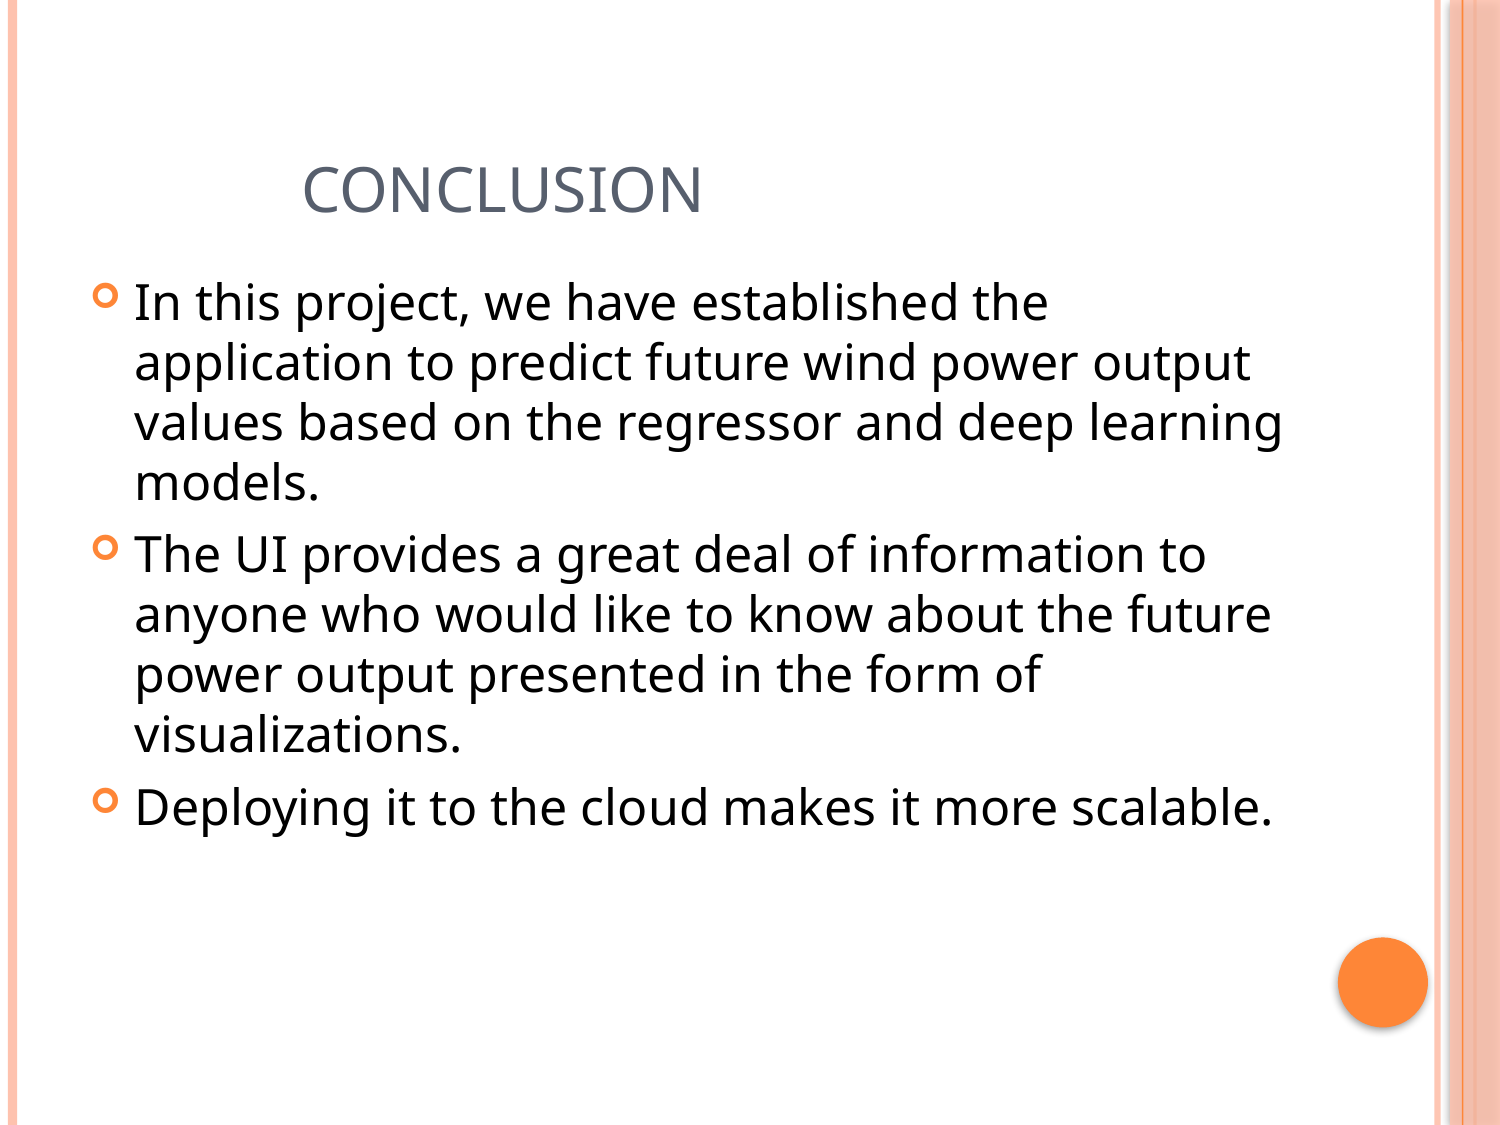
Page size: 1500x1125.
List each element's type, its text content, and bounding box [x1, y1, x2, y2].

list In this project, we have established the application to predict future wind power output values based on the regressor and deep learning models. The UI provides a great deal of information to anyone who would like to know about the future power output presented in the form of visualizations. Deploying it to the cloud makes it more scalable. [75, 262, 1300, 1062]
title CONCLUSION [75, 45, 1300, 233]
